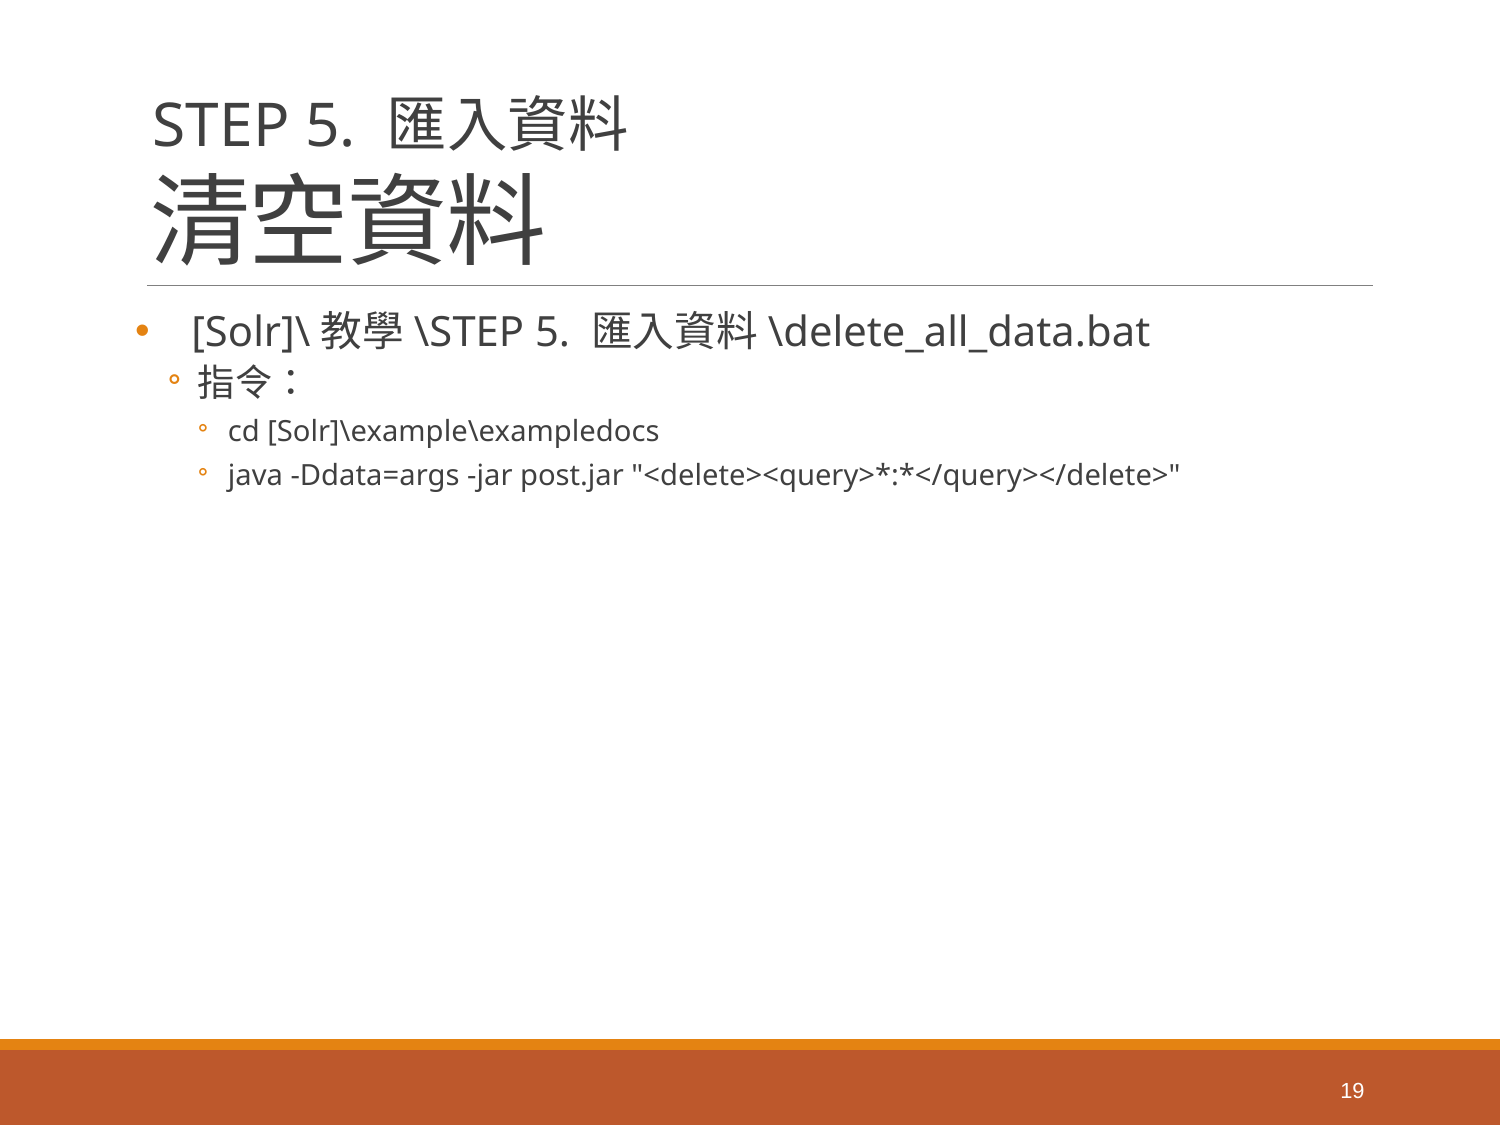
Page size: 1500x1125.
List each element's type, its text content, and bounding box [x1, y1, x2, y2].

list [Solr]\教學\STEP 5. 匯入資料\delete_all_data.bat 指令： cd [Solr]\example\exampledocs java -Ddata=args -jar post.jar "<delete><query>*:*</query></delete>" [135, 302, 1373, 963]
list STEP 5. 匯入資料 [134, 46, 1373, 168]
title 清空資料 [135, 168, 1373, 285]
slide_number 19 [1218, 1059, 1380, 1120]
